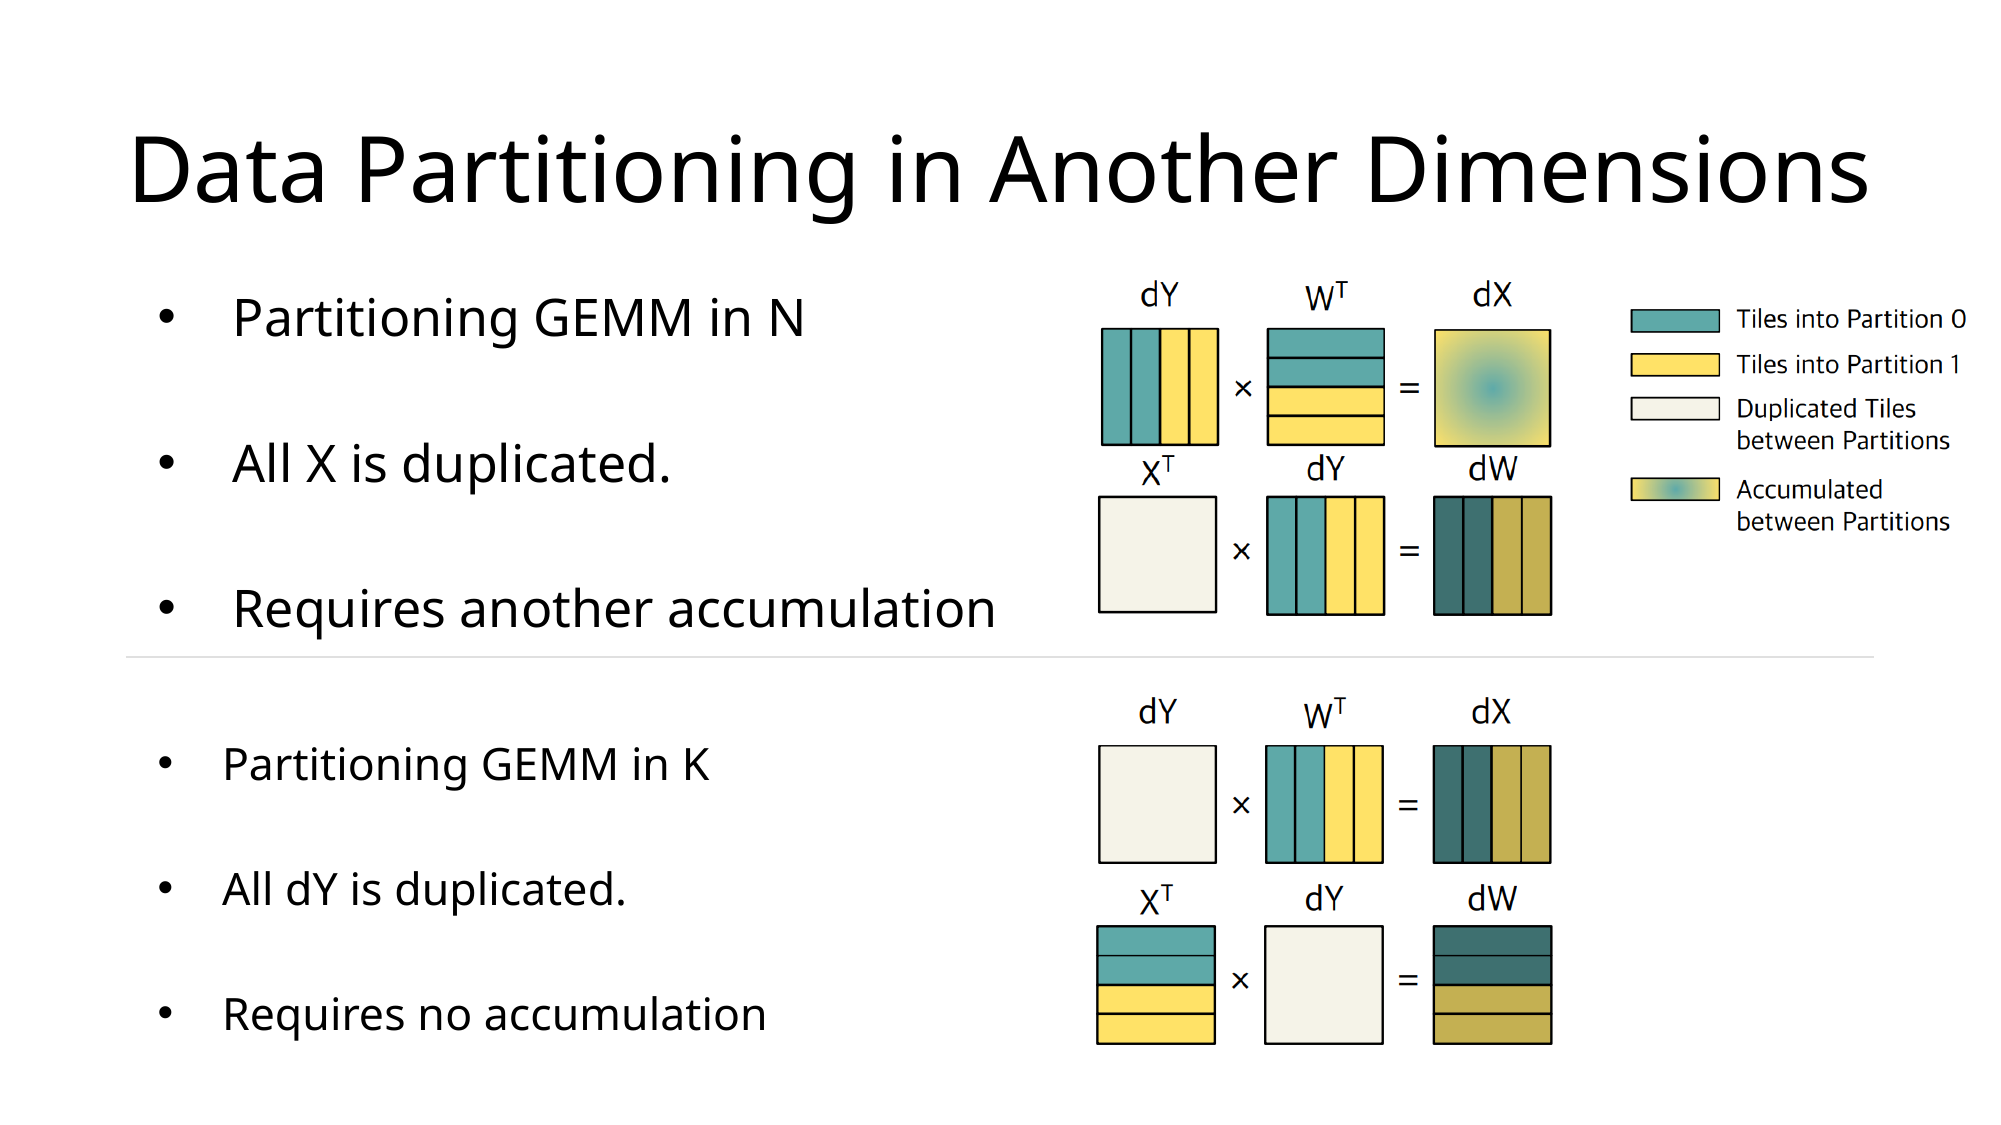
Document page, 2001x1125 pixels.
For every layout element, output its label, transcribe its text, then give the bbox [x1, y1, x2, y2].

picture [1625, 304, 1969, 536]
text_box Partitioning GEMM in K All dY is duplicated. Requires no accumulation [142, 727, 1000, 1047]
picture [1096, 694, 1555, 866]
picture [1096, 276, 1555, 450]
picture [1096, 453, 1555, 618]
text_box Partitioning GEMM in N All X is duplicated. Requires another accumulation [142, 277, 1024, 655]
title Data Partitioning in Another Dimensions [66, 72, 1934, 260]
picture [1096, 881, 1555, 1048]
